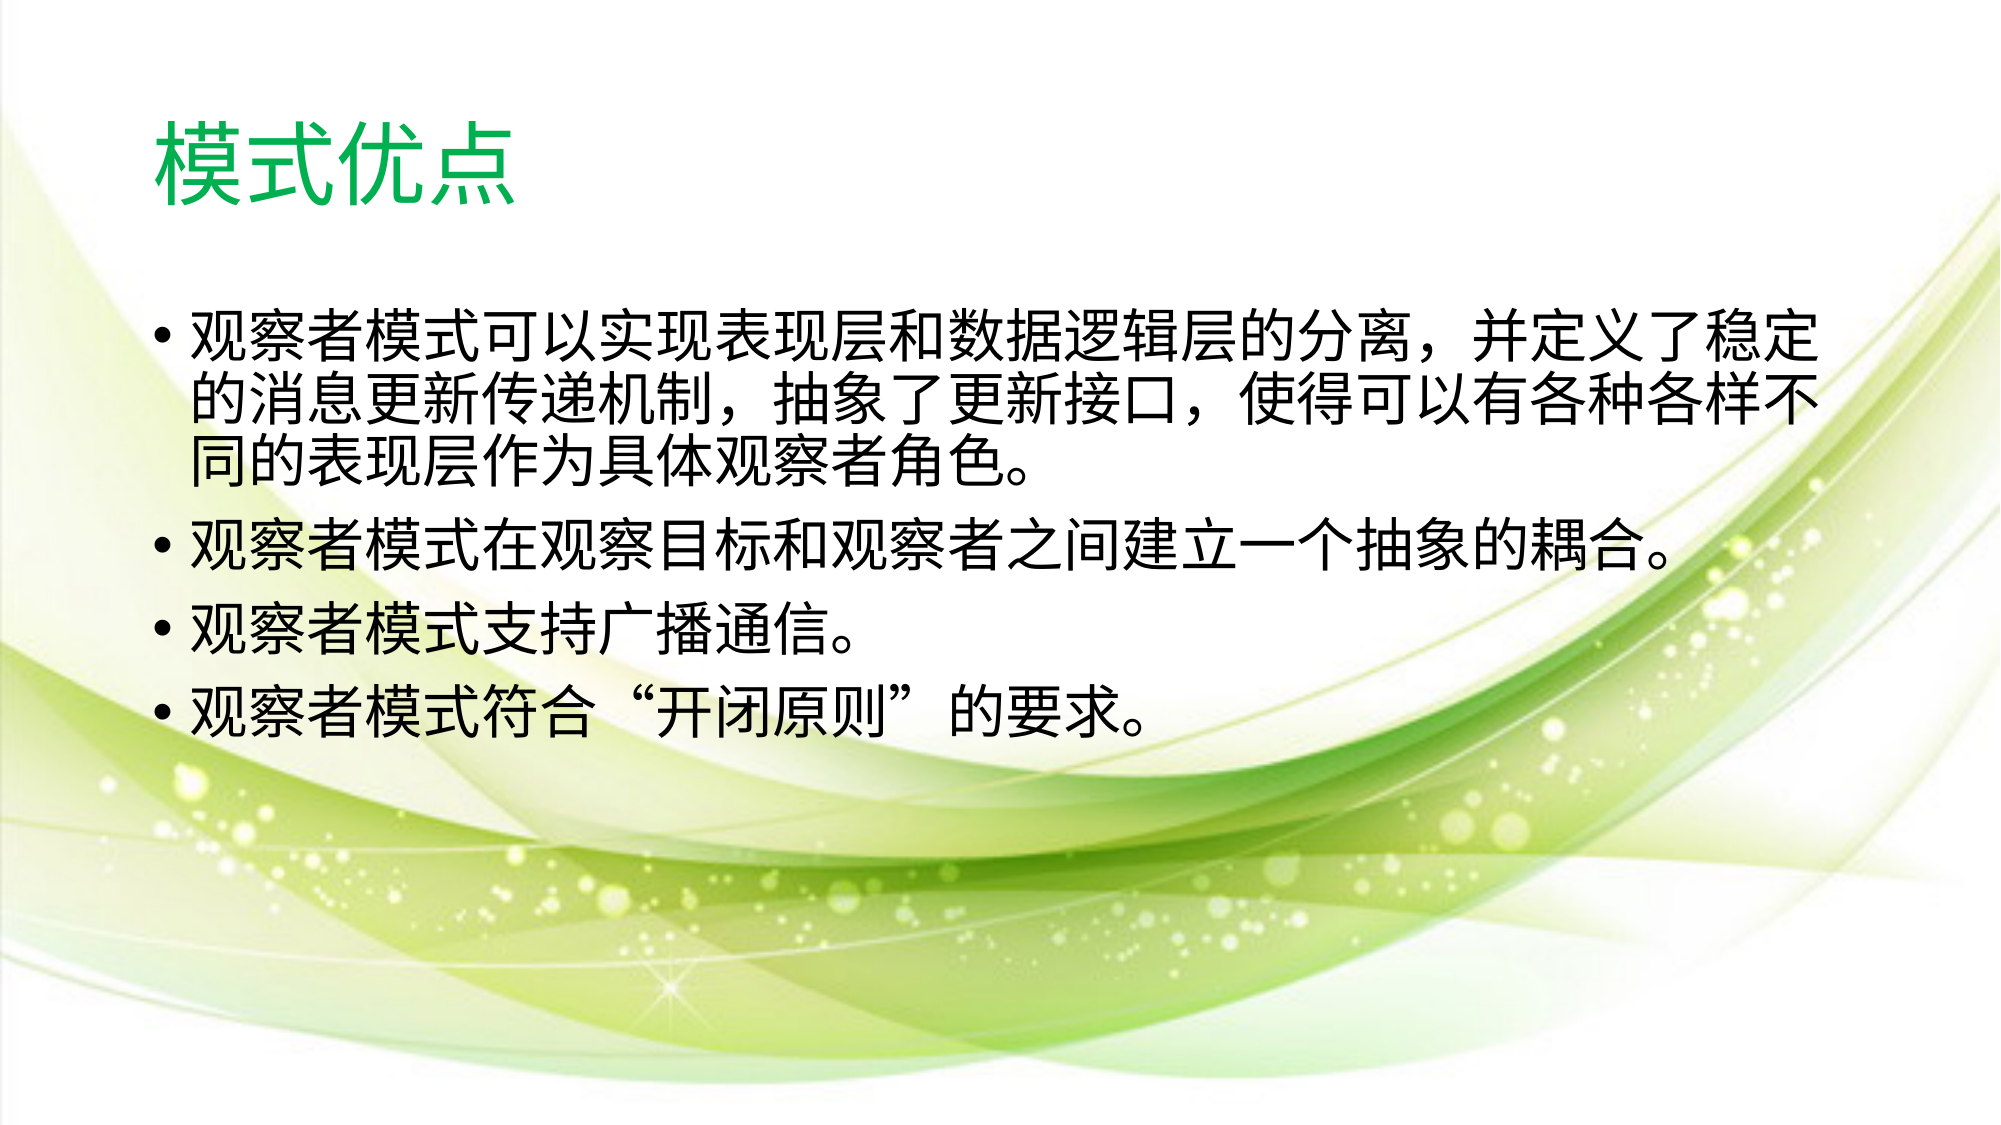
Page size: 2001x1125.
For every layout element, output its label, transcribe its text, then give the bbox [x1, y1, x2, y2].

picture [0, 0, 2001, 1125]
title 模式优点 [137, 59, 1863, 278]
list 观察者模式可以实现表现层和数据逻辑层的分离，并定义了稳定的消息更新传递机制，抽象了更新接口，使得可以有各种各样不同的表现层作为具体观察者角色。 观察者模式在观察目标和观察者之间建立一个抽象的耦合。 观察者模式支持广播通信。 观察者模式符合“开闭原则”的要求。 [137, 299, 1863, 1014]
